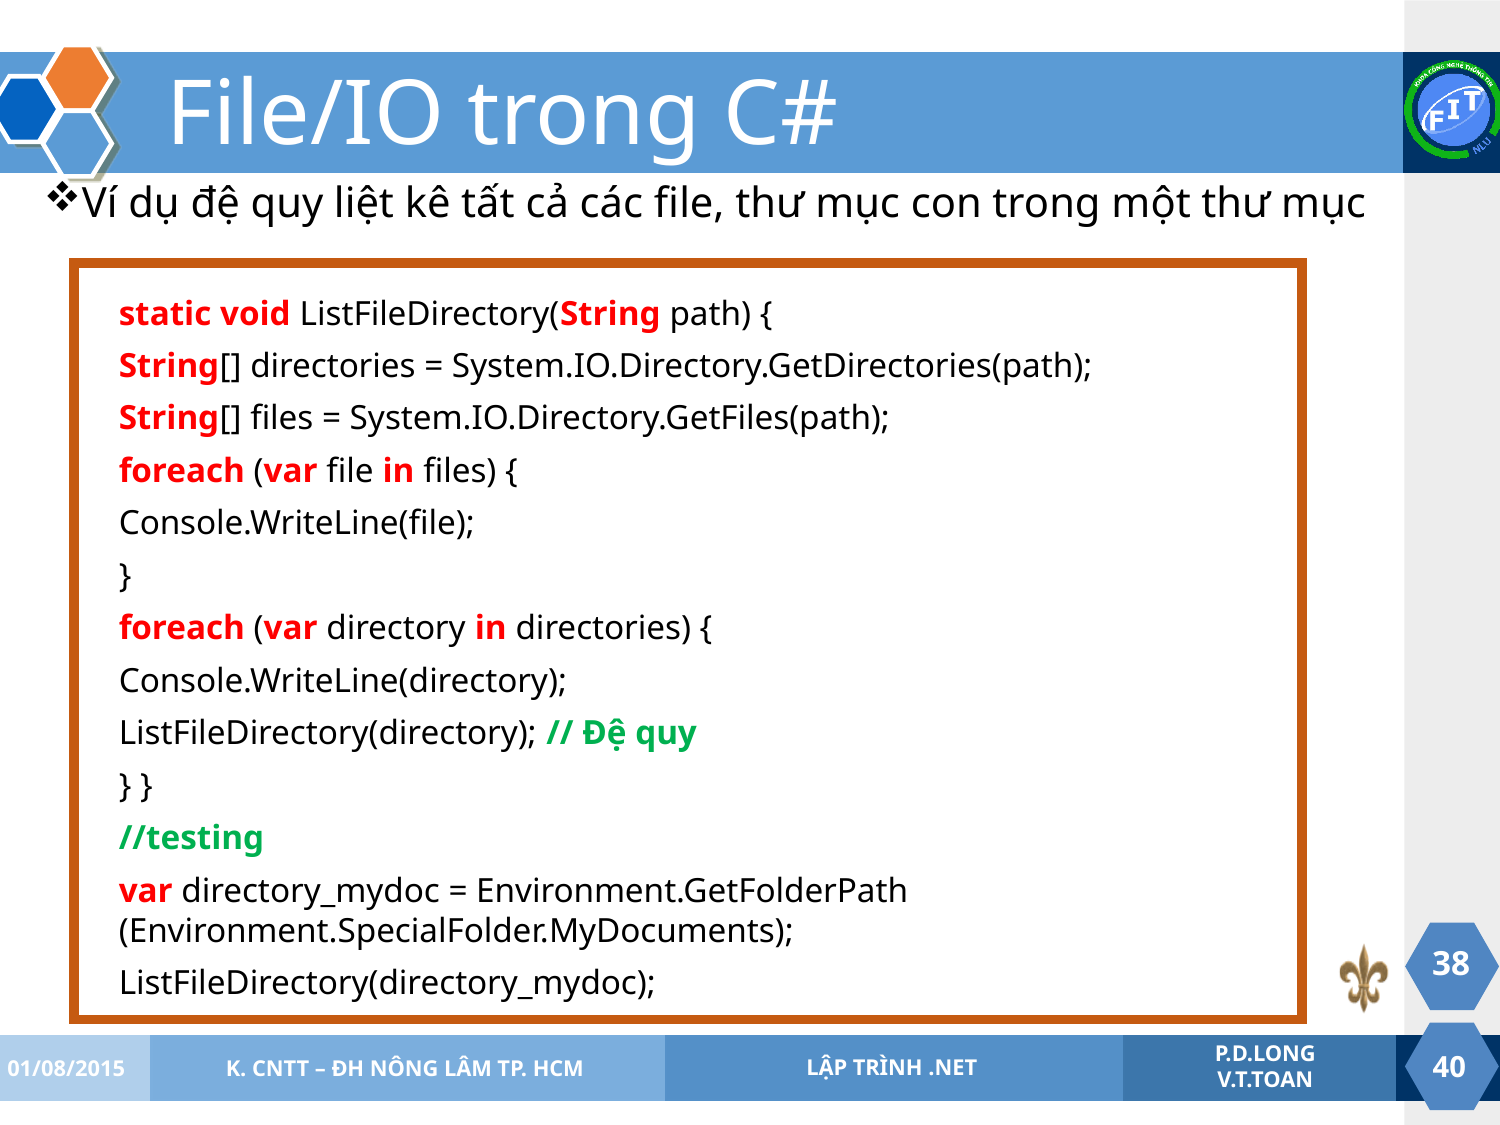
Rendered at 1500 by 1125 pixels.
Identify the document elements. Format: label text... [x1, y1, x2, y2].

slide_number 38 [1405, 935, 1497, 996]
list Ví dụ đệ quy liệt kê tất cả các file, thư mục con trong một thư mục static void ListFileDirectory(String path) { String[] directories = System.IO.Directory.GetDirectories(path); String[] files = System.IO.Directory.GetFiles(path); foreach (var file in files) { Console.WriteLine(file); } foreach (var directory in directories) { Console.WriteLine(directory); ListFileDirectory(directory); // Đệ quy } } //testing var directory_mydoc = Environment.GetFolderPath (Environment.SpecialFolder.MyDocuments); ListFileDirectory(directory_mydoc); [28, 173, 1399, 1070]
title File/IO trong C# [151, 59, 1397, 173]
text_box [73, 262, 1303, 1020]
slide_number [0, 1038, 158, 1098]
footer K. CNTT – ĐH NÔNG LÂM TP. HCM [151, 1039, 659, 1100]
picture [1404, 60, 1500, 159]
